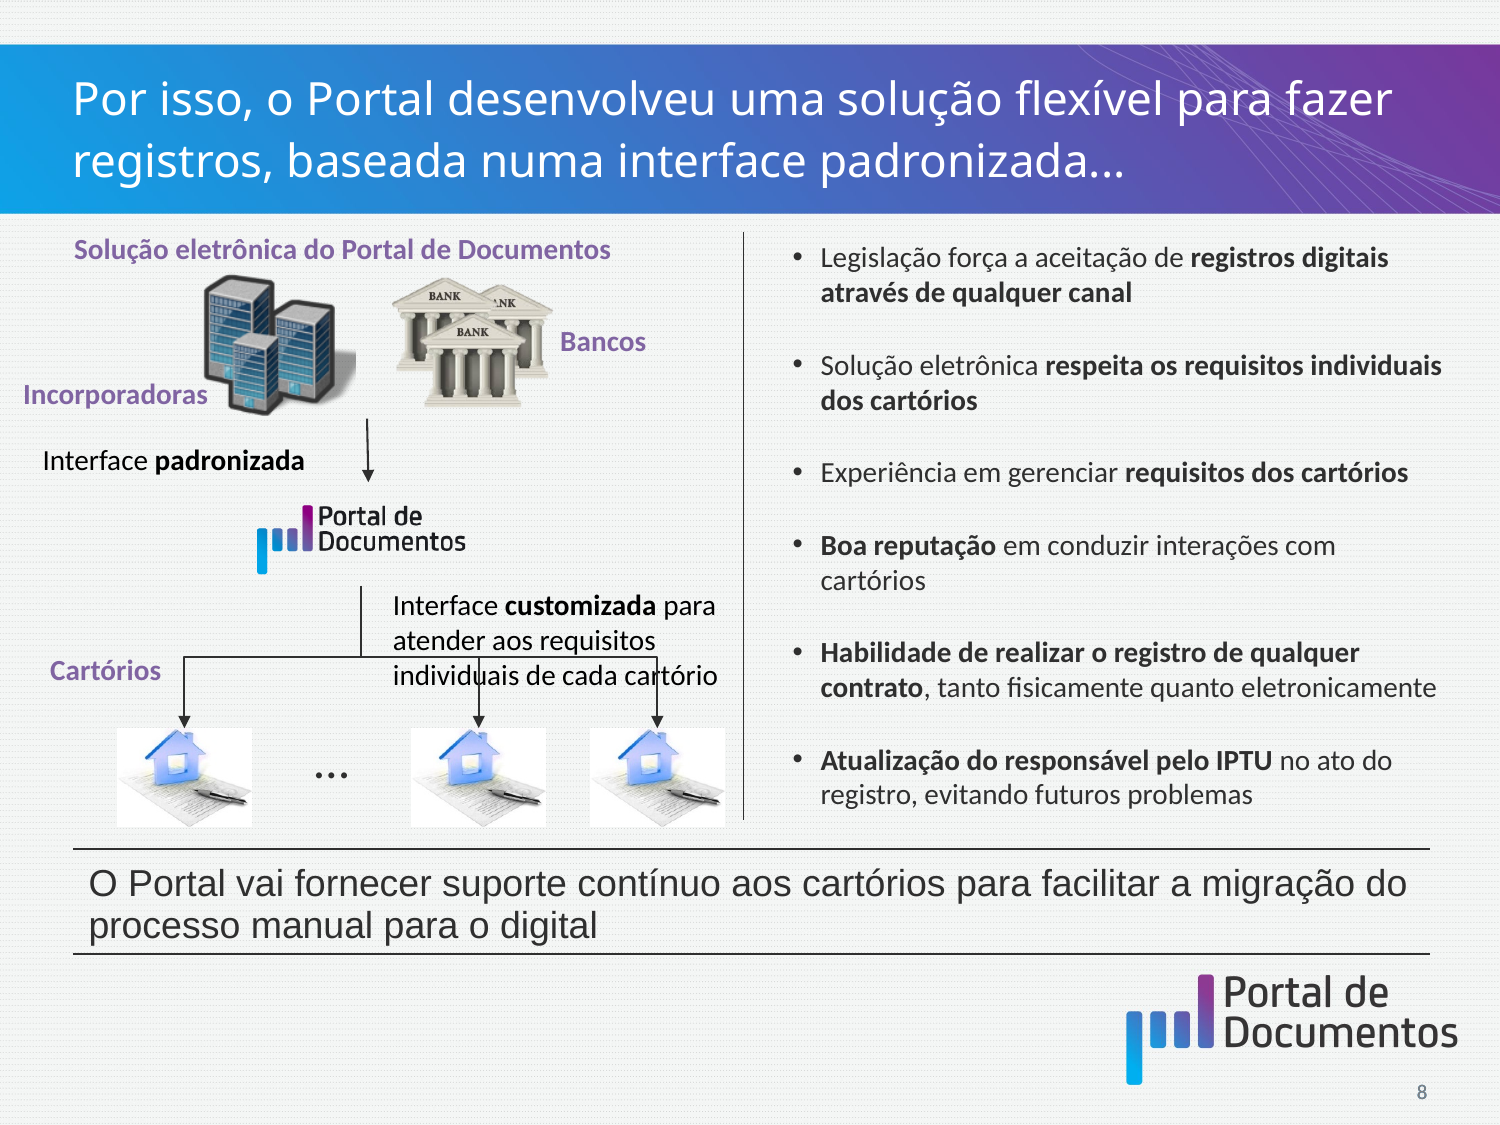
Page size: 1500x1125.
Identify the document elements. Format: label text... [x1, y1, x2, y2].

table_header O Portal vai fornecer suporte contínuo aos cartórios para facilitar a migração do processo manual para o digital [73, 850, 1430, 953]
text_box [437, 508, 581, 806]
picture [0, 0, 1500, 1125]
text_box Incorporadoras [23, 375, 188, 411]
title Por isso, o Portal desenvolveu uma solução flexível para fazer registros, baseada numa interface padronizada... [72, 66, 1430, 194]
text_box Legislação força a aceitação de registros digitais através de qualquer canal Solução eletrônica respeita os requisitos individuais dos cartórios Experiência em gerenciar requisitos dos cartórios Boa reputação em conduzir interações com cartórios Habilidade de realizar o registro de qualquer contrato, tanto fisicamente quanto eletronicamente Atualização do responsável pelo IPTU no ato do registro, evitando futuros problemas [792, 238, 1447, 811]
list Interface padronizada [42, 440, 316, 477]
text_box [348, 597, 432, 717]
text_box Solução eletrônica do Portal de Documentos [74, 230, 680, 266]
text_box Cartórios [50, 650, 185, 686]
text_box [201, 568, 344, 746]
text_box … [268, 725, 395, 797]
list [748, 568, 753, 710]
list Interface customizada para atender aos requisitos individuais de cada cartório [586, 568, 739, 710]
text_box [372, 266, 569, 419]
text_box Bancos [574, 322, 684, 358]
